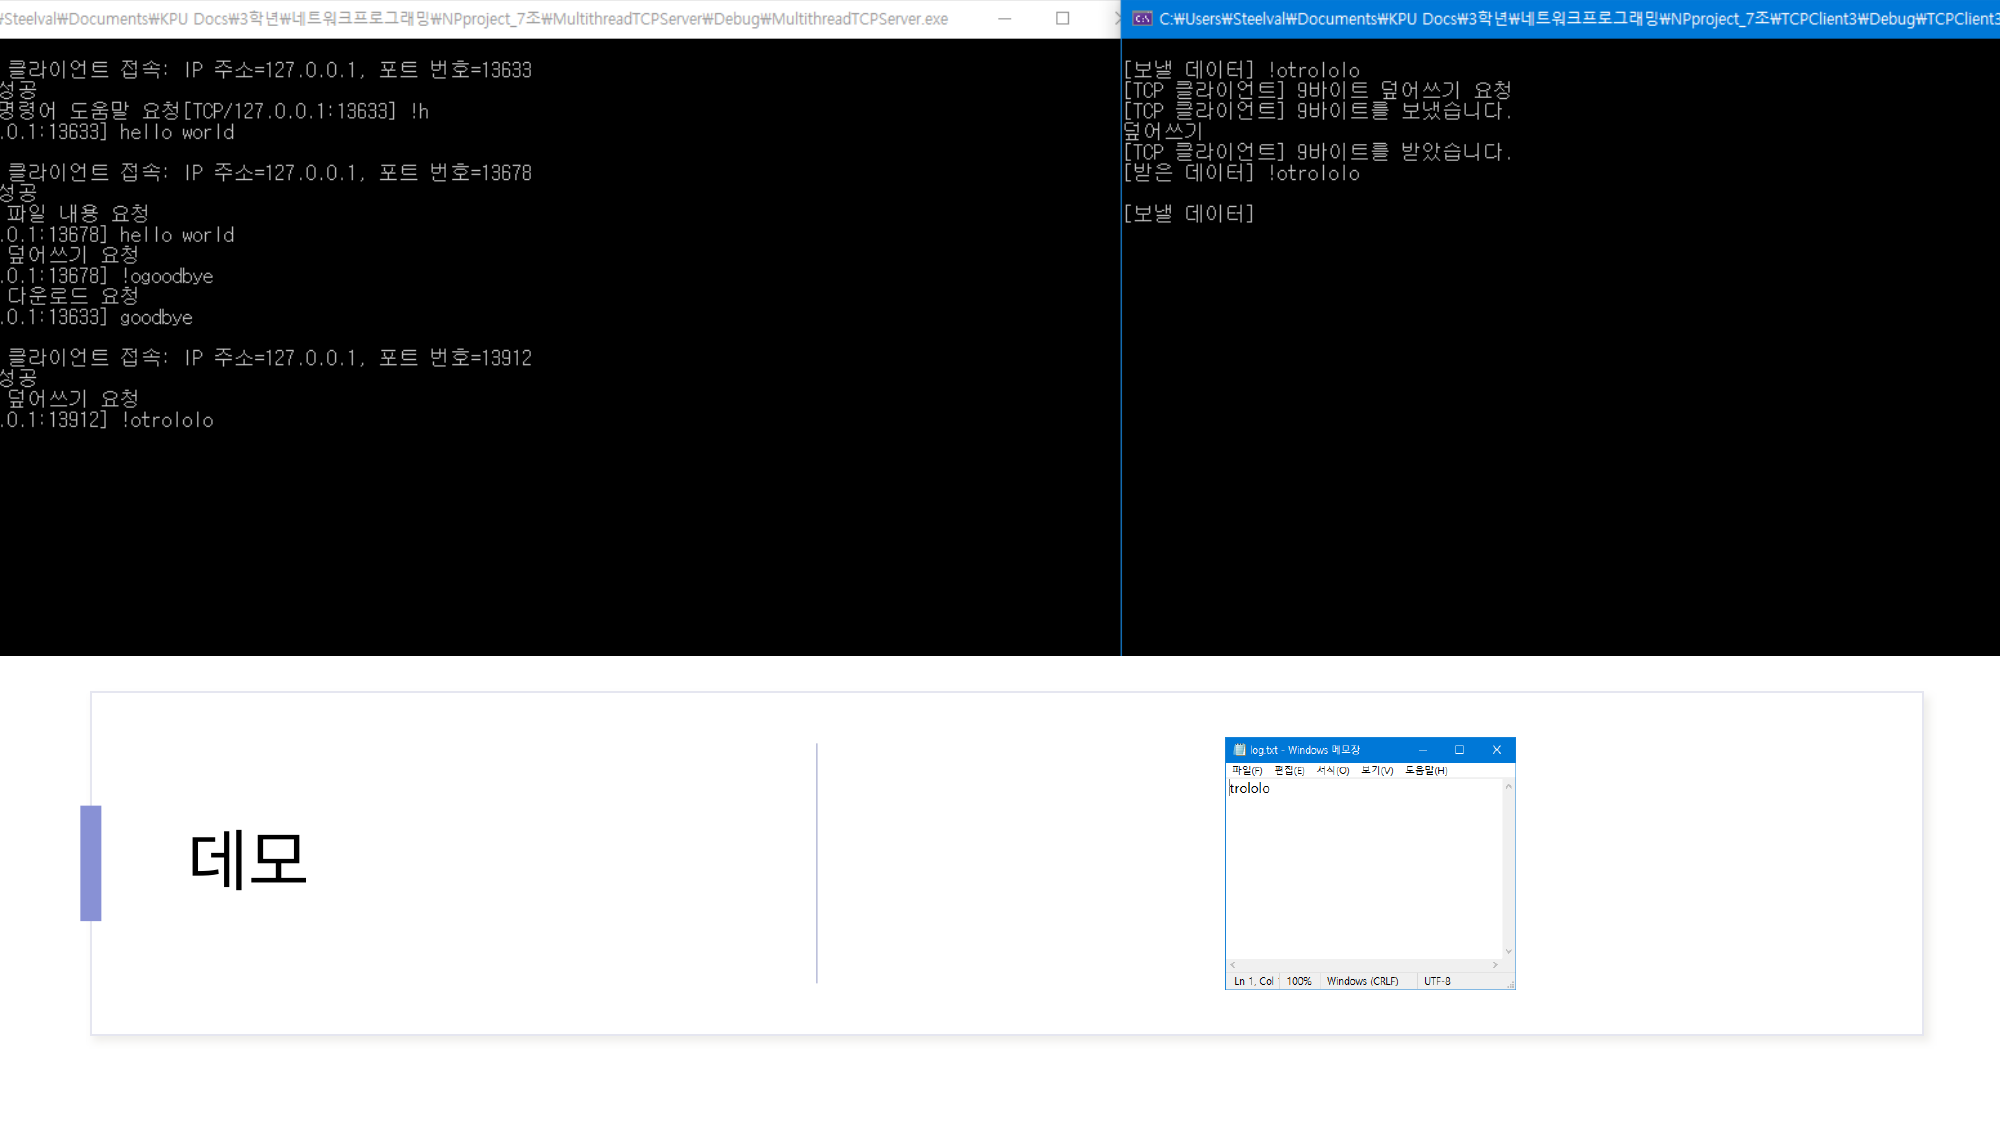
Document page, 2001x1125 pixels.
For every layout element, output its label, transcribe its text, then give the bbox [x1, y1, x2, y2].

text_box [815, 742, 819, 984]
text_box [79, 805, 102, 922]
picture [0, 0, 2000, 656]
text_box [0, 656, 2000, 1125]
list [1225, 737, 1516, 990]
title 데모 [172, 737, 753, 990]
text_box [90, 691, 1924, 1036]
